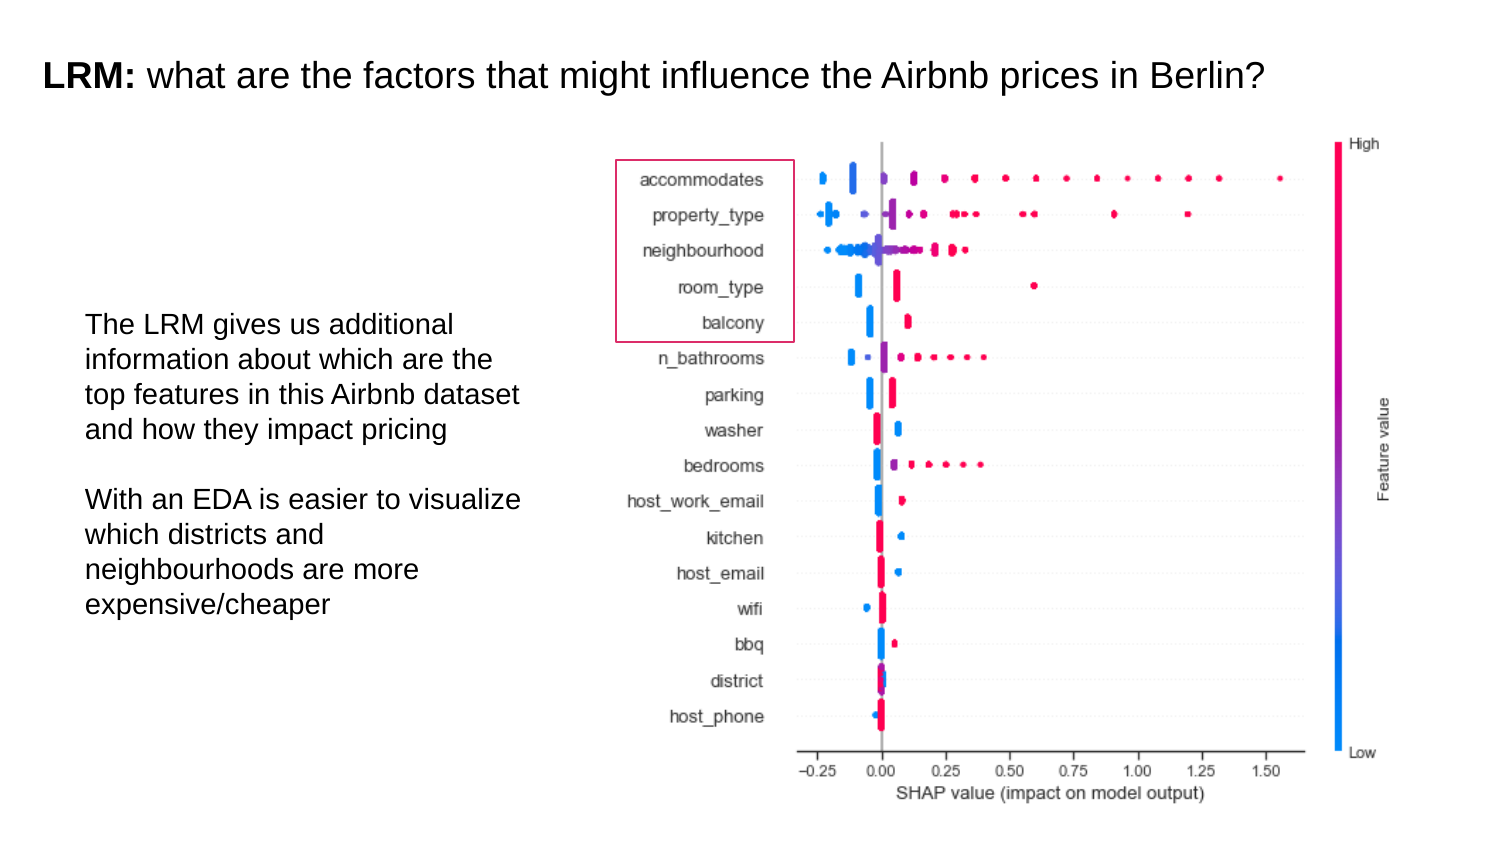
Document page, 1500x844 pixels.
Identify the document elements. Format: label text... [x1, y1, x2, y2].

text_box The LRM gives us additional information about which are the top features in this Airbnb dataset and how they impact pricing With an EDA is easier to visualize which districts and neighbourhoods are more expensive/cheaper [70, 290, 548, 636]
text_box LRM: what are the factors that might influence the Airbnb prices in Berlin? [27, 35, 1421, 111]
picture [616, 128, 1403, 812]
